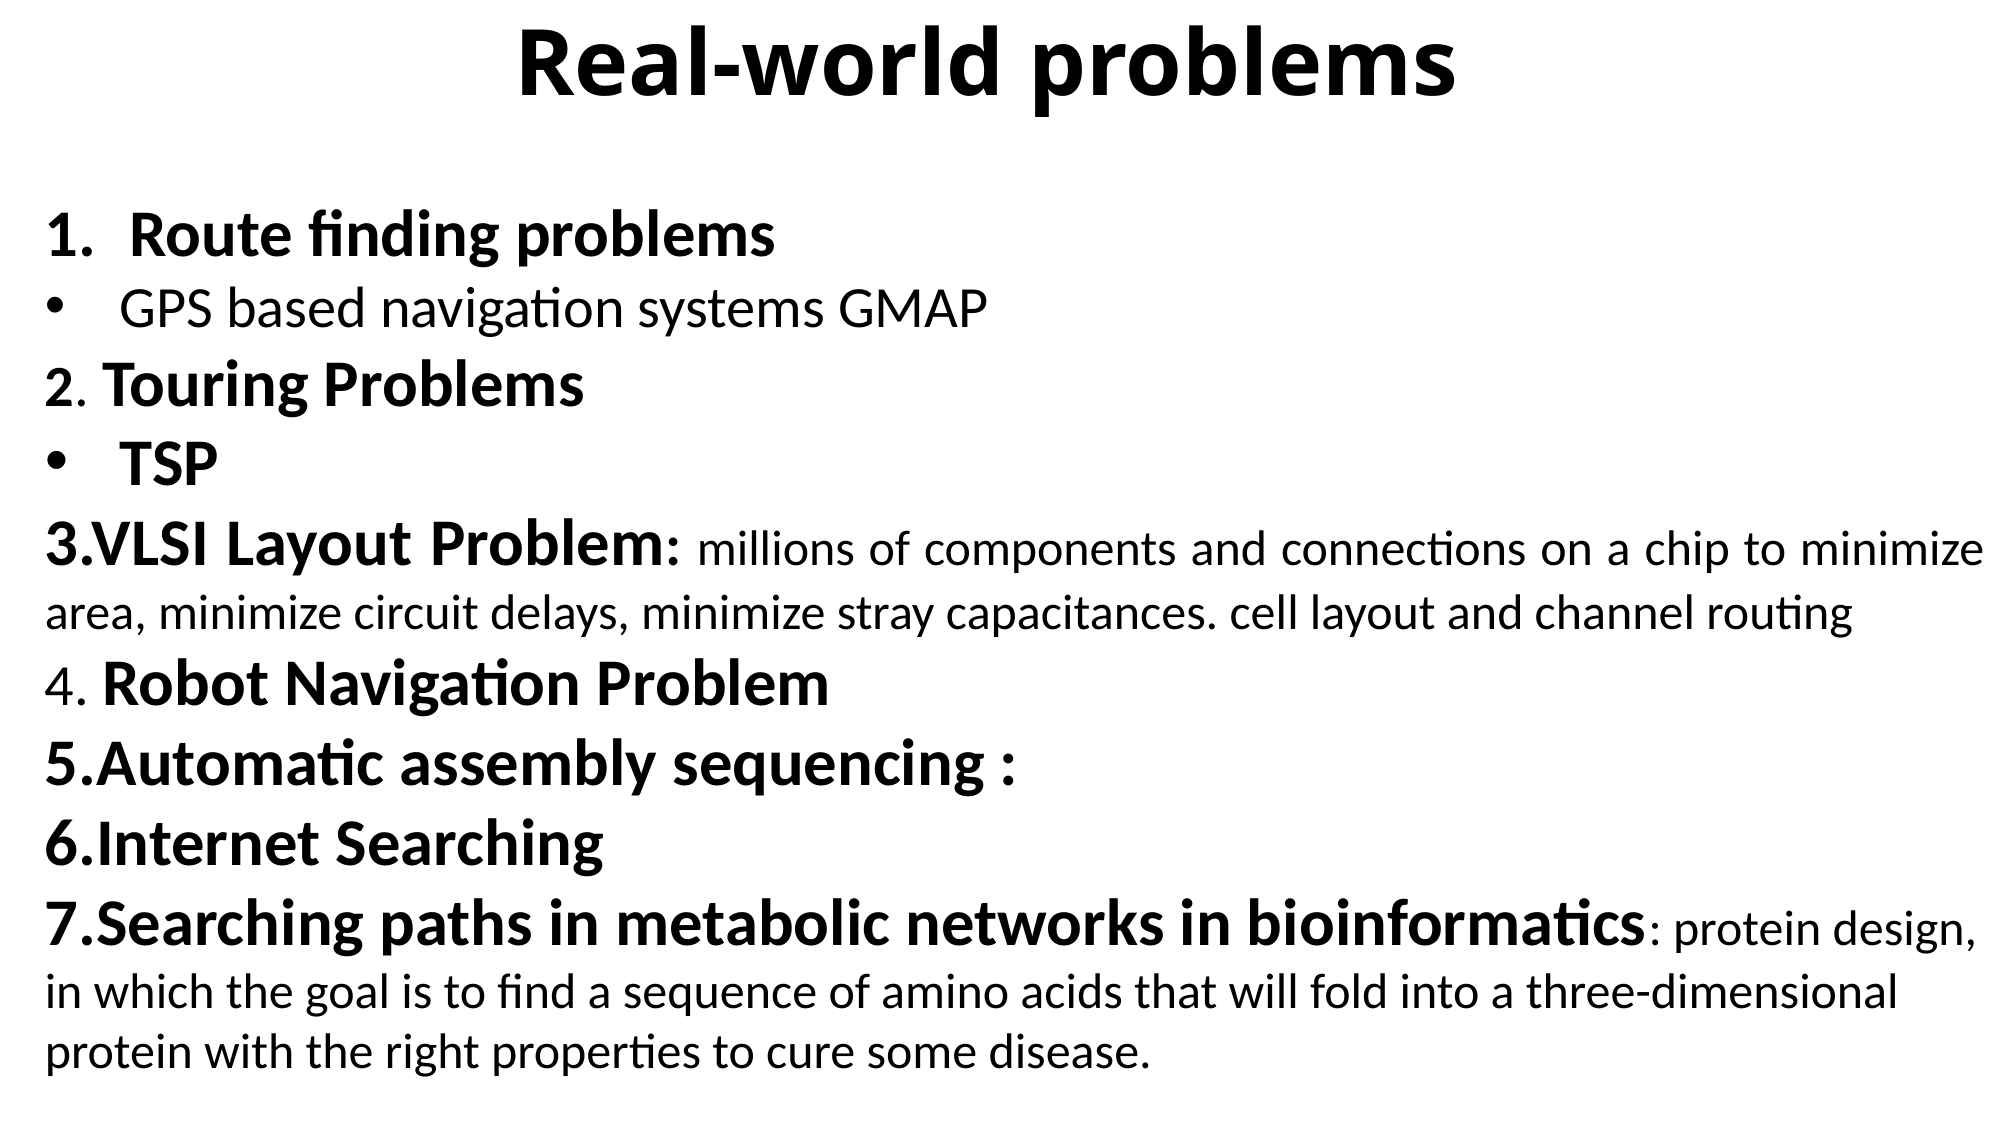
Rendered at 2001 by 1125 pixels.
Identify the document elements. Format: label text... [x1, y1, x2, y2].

title Real-world problems [124, 0, 1850, 133]
text_box Route finding problems GPS based navigation systems GMAP 2. Touring Problems TSP 3.VLSI Layout Problem: millions of components and connections on a chip to minimize area, minimize circuit delays, minimize stray capacitances. cell layout and channel routing 4. Robot Navigation Problem 5.Automatic assembly sequencing : 6.Internet Searching 7.Searching paths in metabolic networks in bioinformatics: protein design, in which the goal is to find a sequence of amino acids that will fold into a three-dimensional protein with the right properties to cure some disease. [30, 181, 2000, 1125]
